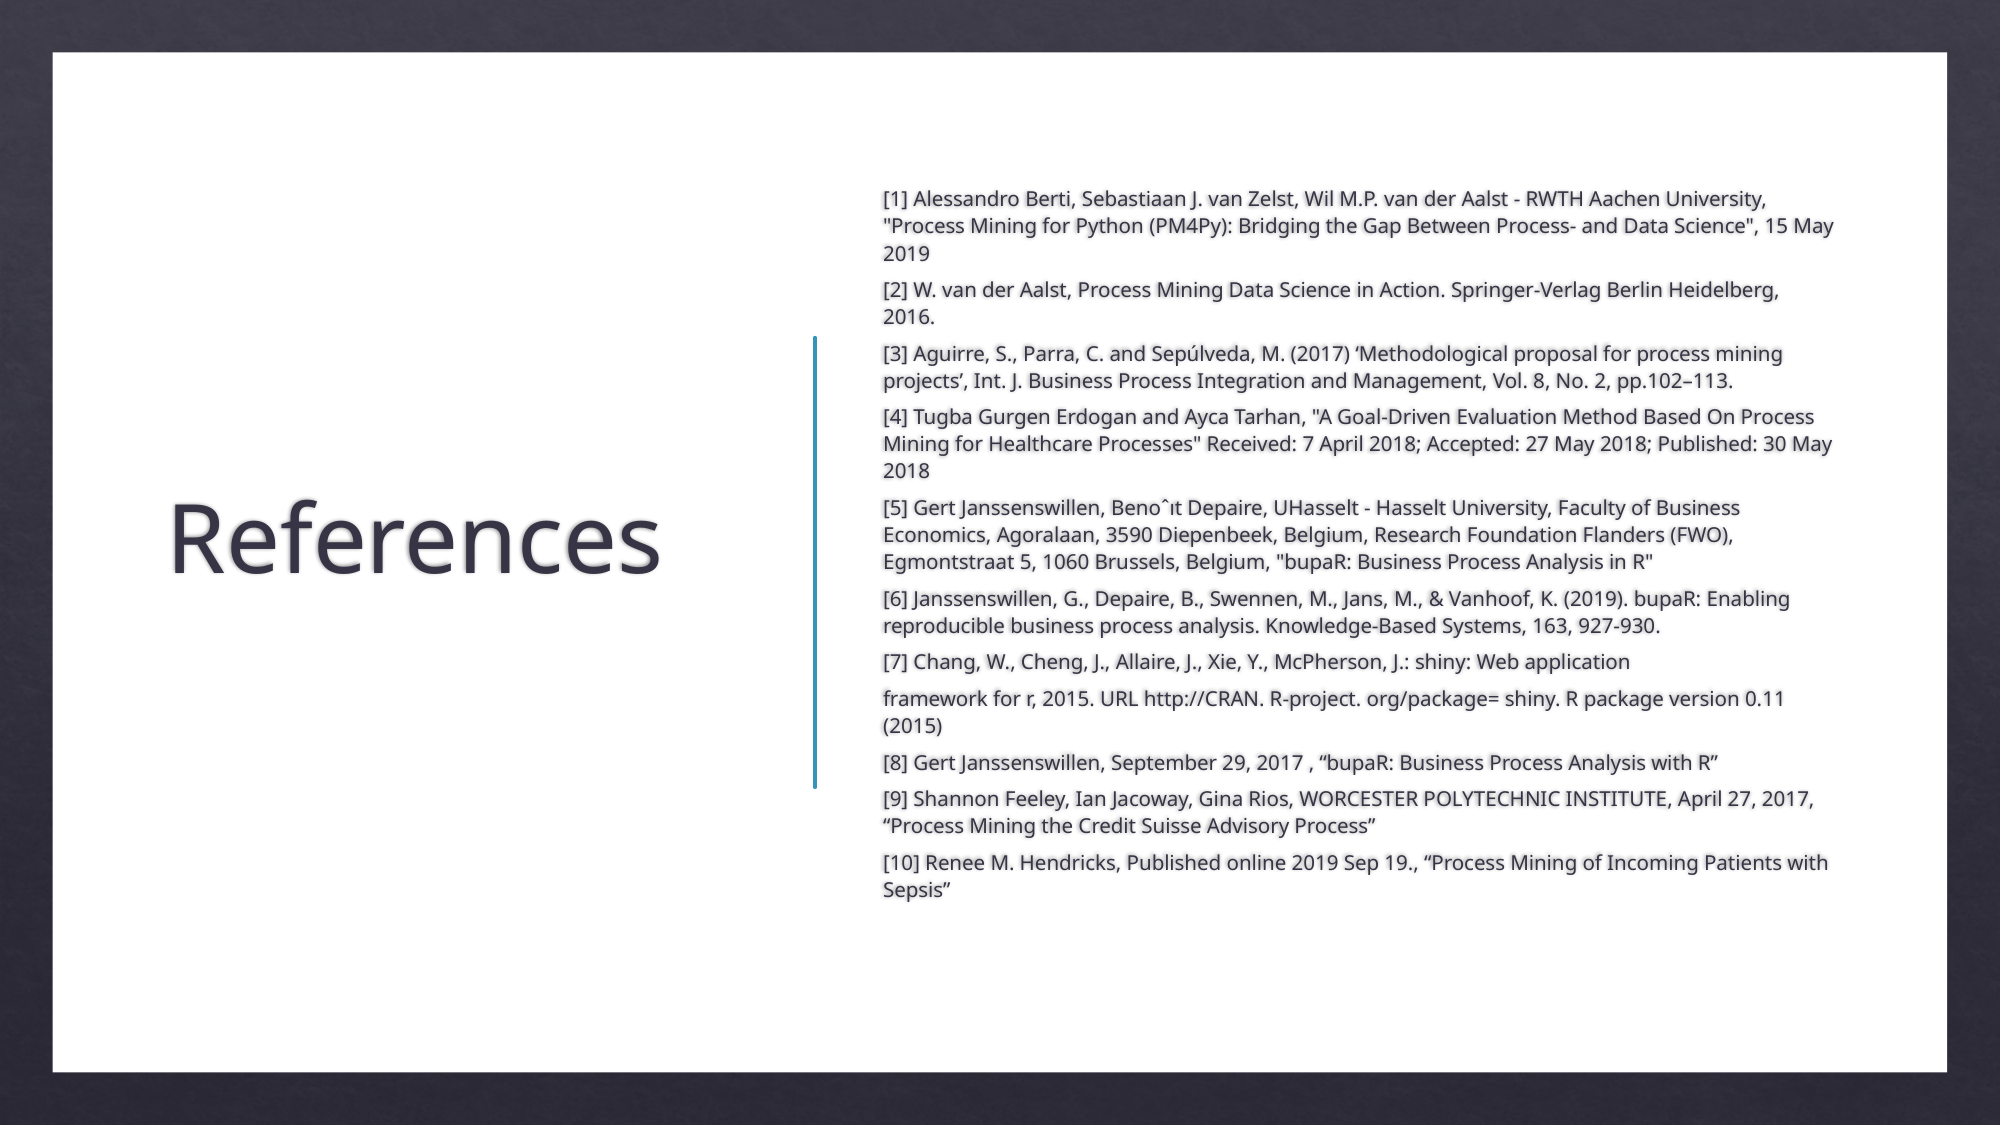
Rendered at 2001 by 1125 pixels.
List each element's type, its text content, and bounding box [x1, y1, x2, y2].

text_box [0, 0, 2000, 1125]
list [1] Alessandro Berti, Sebastiaan J. van Zelst, Wil M.P. van der Aalst - RWTH Aachen University, "Process Mining for Python (PM4Py): Bridging the Gap Between Process- and Data Science", 15 May 2019 [2] W. van der Aalst, Process Mining Data Science in Action. Springer-Verlag Berlin Heidelberg, 2016. [3] Aguirre, S., Parra, C. and Sepúlveda, M. (2017) ‘Methodological proposal for process mining projects’, Int. J. Business Process Integration and Management, Vol. 8, No. 2, pp.102–113. [4] Tugba Gurgen Erdogan and Ayca Tarhan, "A Goal-Driven Evaluation Method Based On Process Mining for Healthcare Processes" Received: 7 April 2018; Accepted: 27 May 2018; Published: 30 May 2018 [5] Gert Janssenswillen, Benoˆıt Depaire, UHasselt - Hasselt University, Faculty of Business Economics, Agoralaan, 3590 Diepenbeek, Belgium, Research Foundation Flanders (FWO), Egmontstraat 5, 1060 Brussels, Belgium, "bupaR: Business Process Analysis in R" [6] Janssenswillen, G., Depaire, B., Swennen, M., Jans, M., & Vanhoof, K. (2019). bupaR: Enabling reproducible business process analysis. Knowledge-Based Systems, 163, 927-930. [7] Chang, W., Cheng, J., Allaire, J., Xie, Y., McPherson, J.: shiny: Web application framework for r, 2015. URL http://CRAN. R-project. org/package= shiny. R package version 0.11 (2015) [8] Gert Janssenswillen, September 29, 2017 , “bupaR: Business Process Analysis with R” [9] Shannon Feeley, Ian Jacoway, Gina Rios, WORCESTER POLYTECHNIC INSTITUTE, April 27, 2017, “Process Mining the Credit Suisse Advisory Process” [10] Renee M. Hendricks, Published online 2019 Sep 19., “Process Mining of Incoming Patients with Sepsis” [861, 167, 1851, 918]
text_box [51, 51, 1948, 1074]
title References [151, 167, 764, 918]
